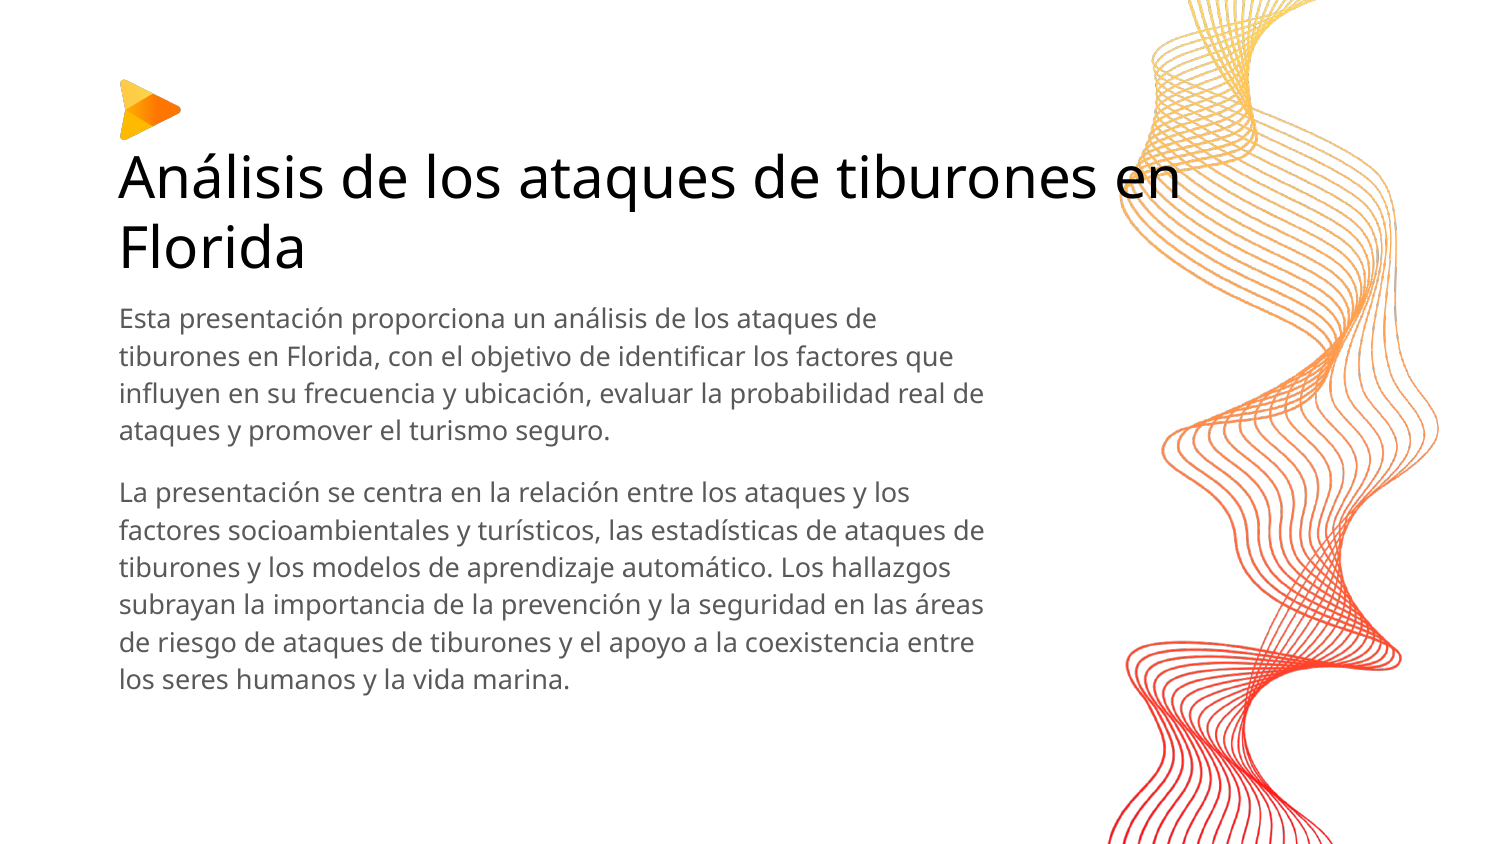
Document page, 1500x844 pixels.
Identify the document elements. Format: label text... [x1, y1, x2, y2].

title Análisis de los ataques de tiburones en Florida [103, 151, 1364, 271]
picture [1056, 0, 1483, 844]
picture [119, 78, 181, 140]
list Esta presentación proporciona un análisis de los ataques de tiburones en Florida, con el objetivo de identificar los factores que influyen en su frecuencia y ubicación, evaluar la probabilidad real de ataques y promover el turismo seguro. La presentación se centra en la relación entre los ataques y los factores socioambientales y turísticos, las estadísticas de ataques de tiburones y los modelos de aprendizaje automático. Los hallazgos subrayan la importancia de la prevención y la seguridad en las áreas de riesgo de ataques de tiburones y el apoyo a la coexistencia entre los seres humanos y la vida marina. [103, 281, 1010, 717]
